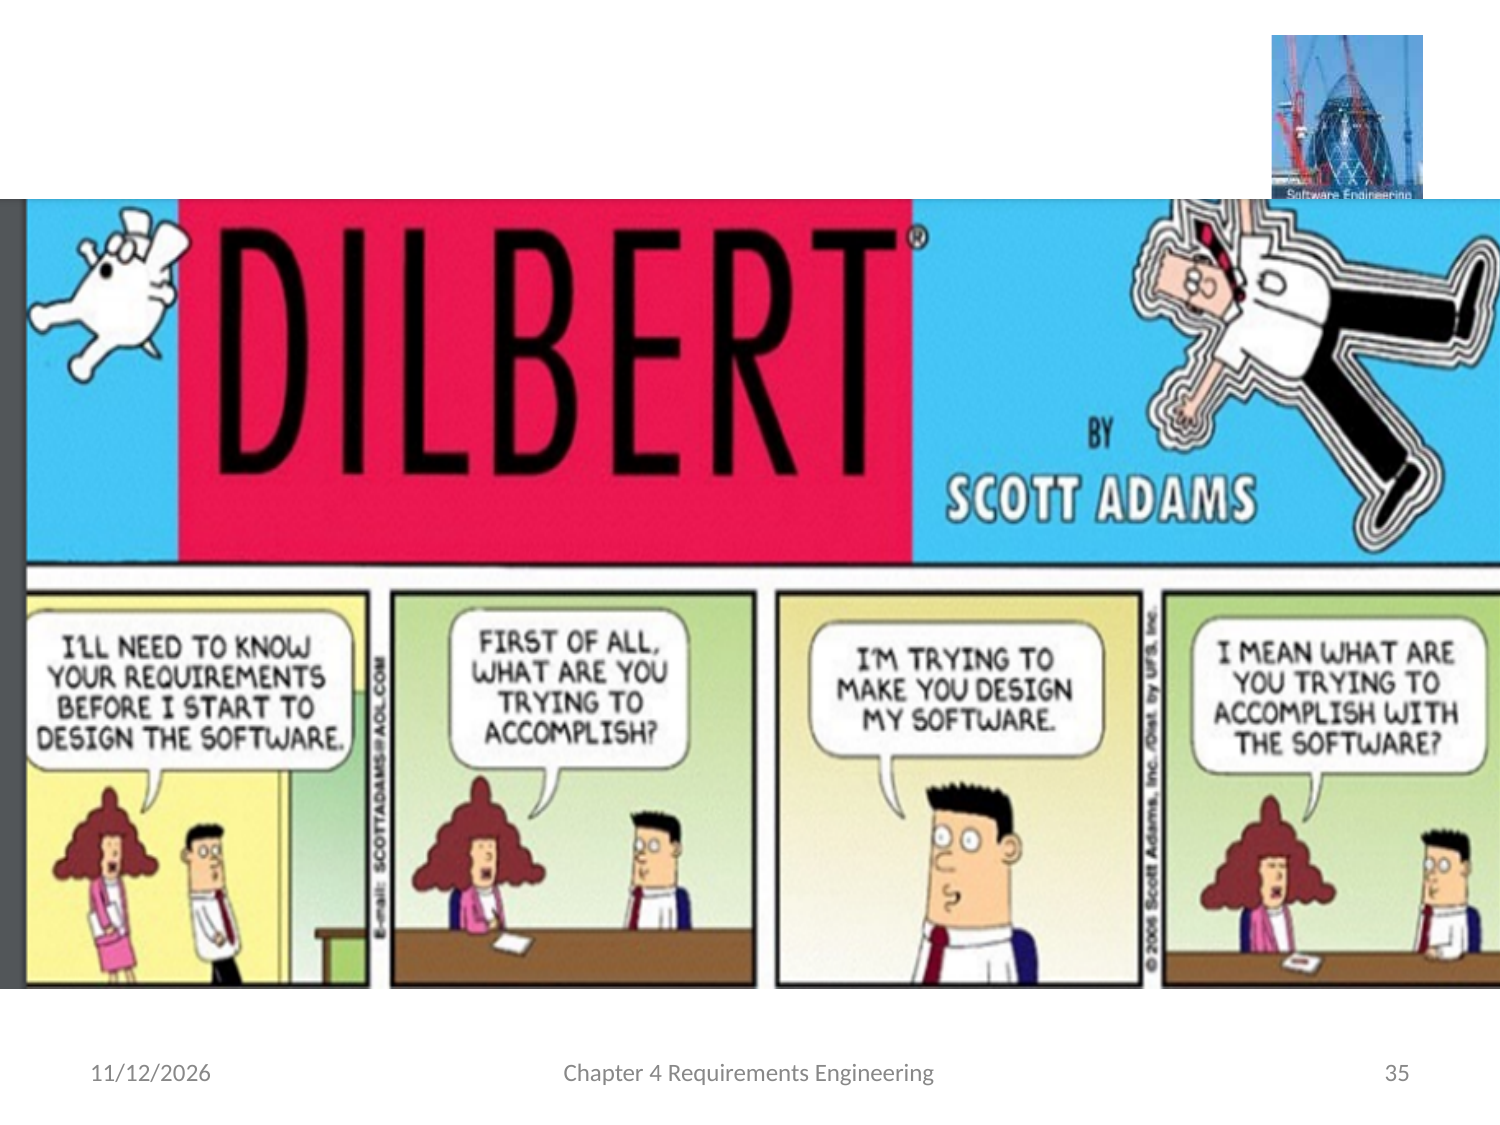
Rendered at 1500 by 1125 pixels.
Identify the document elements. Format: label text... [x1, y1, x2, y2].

slide_number 35 [1380, 1060, 1415, 1090]
footer Chapter 4 Requirements Engineering [561, 1060, 939, 1090]
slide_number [87, 1060, 214, 1090]
picture [0, 35, 1500, 989]
